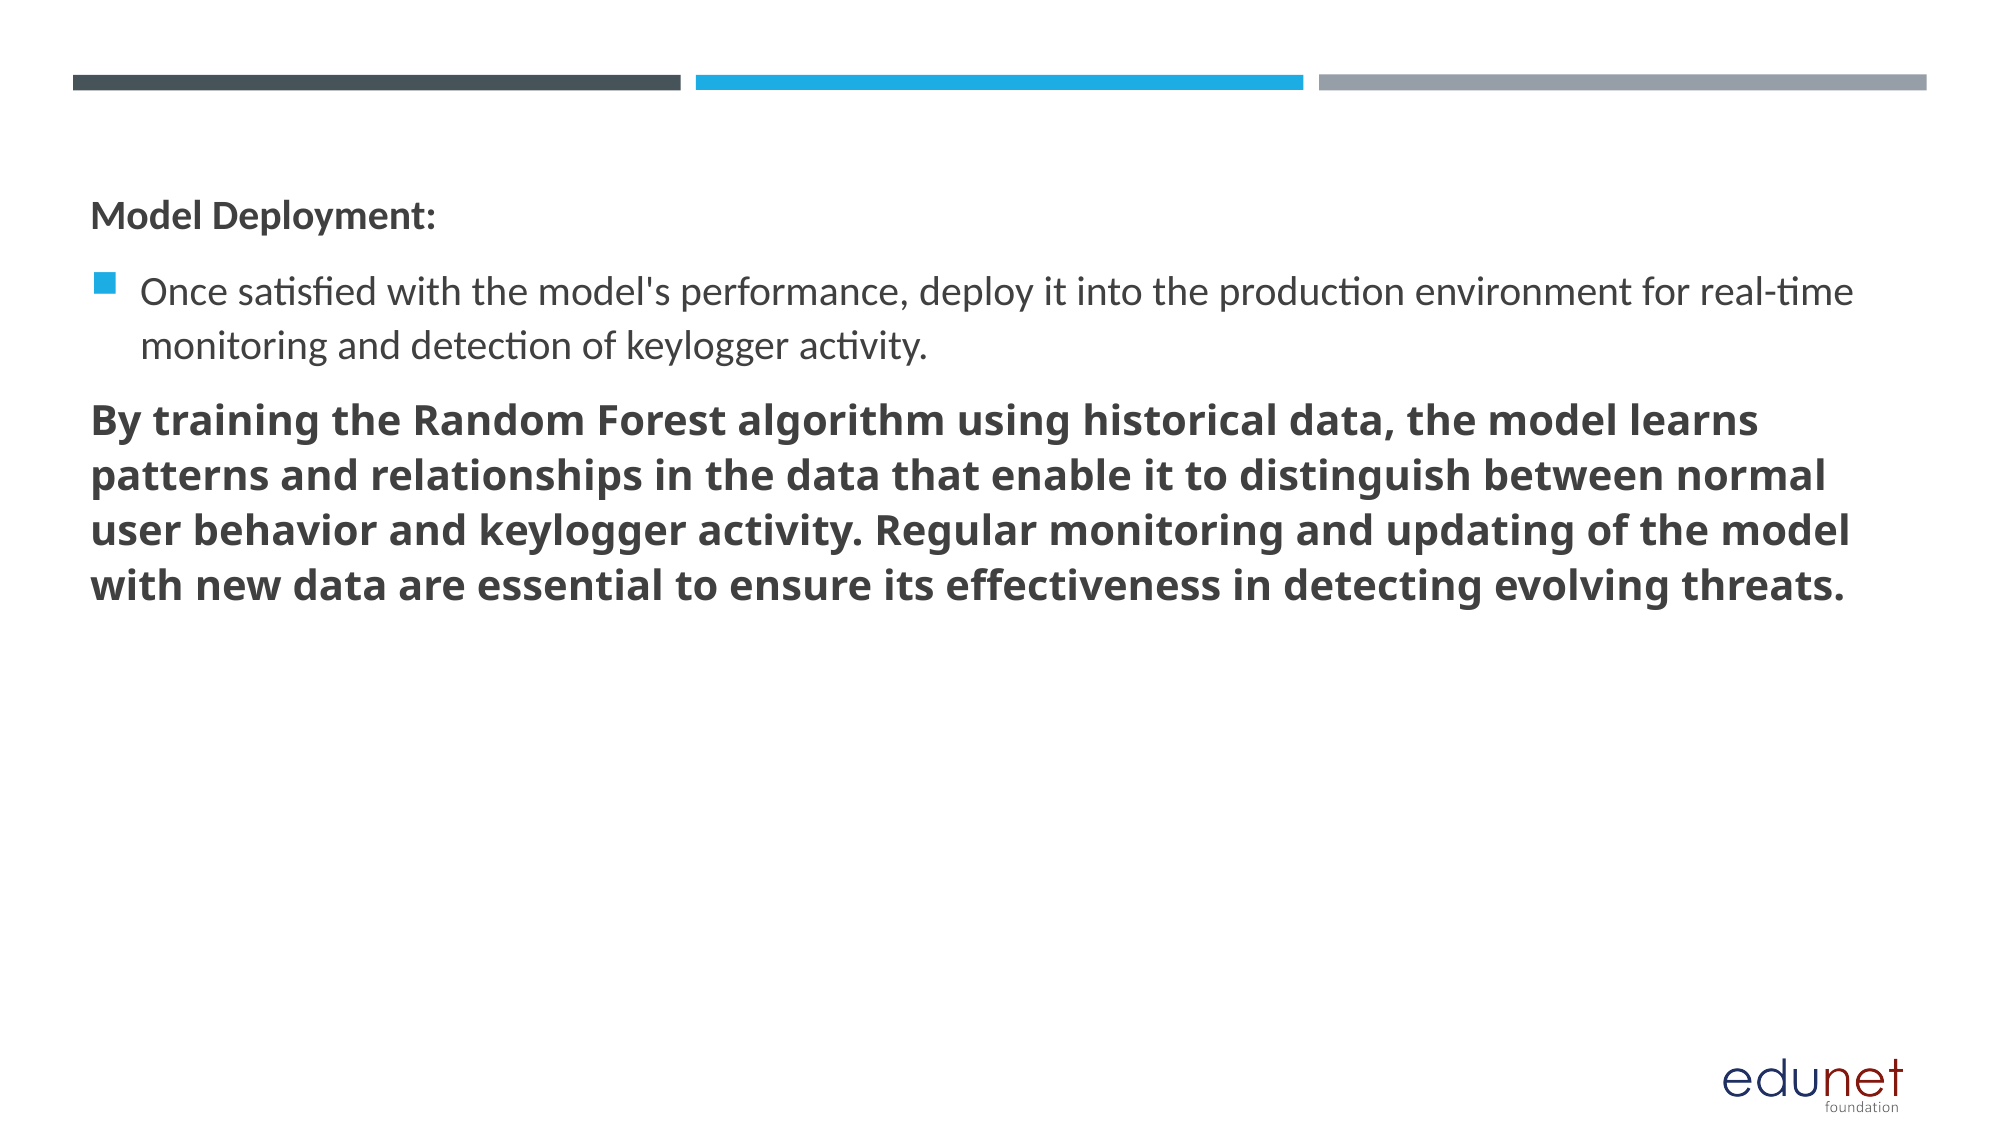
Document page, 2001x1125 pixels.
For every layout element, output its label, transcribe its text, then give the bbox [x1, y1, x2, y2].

picture [1719, 1056, 1905, 1116]
list Model Deployment: Once satisfied with the model's performance, deploy it into the production environment for real-time monitoring and detection of keylogger activity. By training the Random Forest algorithm using historical data, the model learns patterns and relationships in the data that enable it to distinguish between normal user behavior and keylogger activity. Regular monitoring and updating of the model with new data are essential to ensure its effectiveness in detecting evolving threats. [74, 174, 1885, 943]
